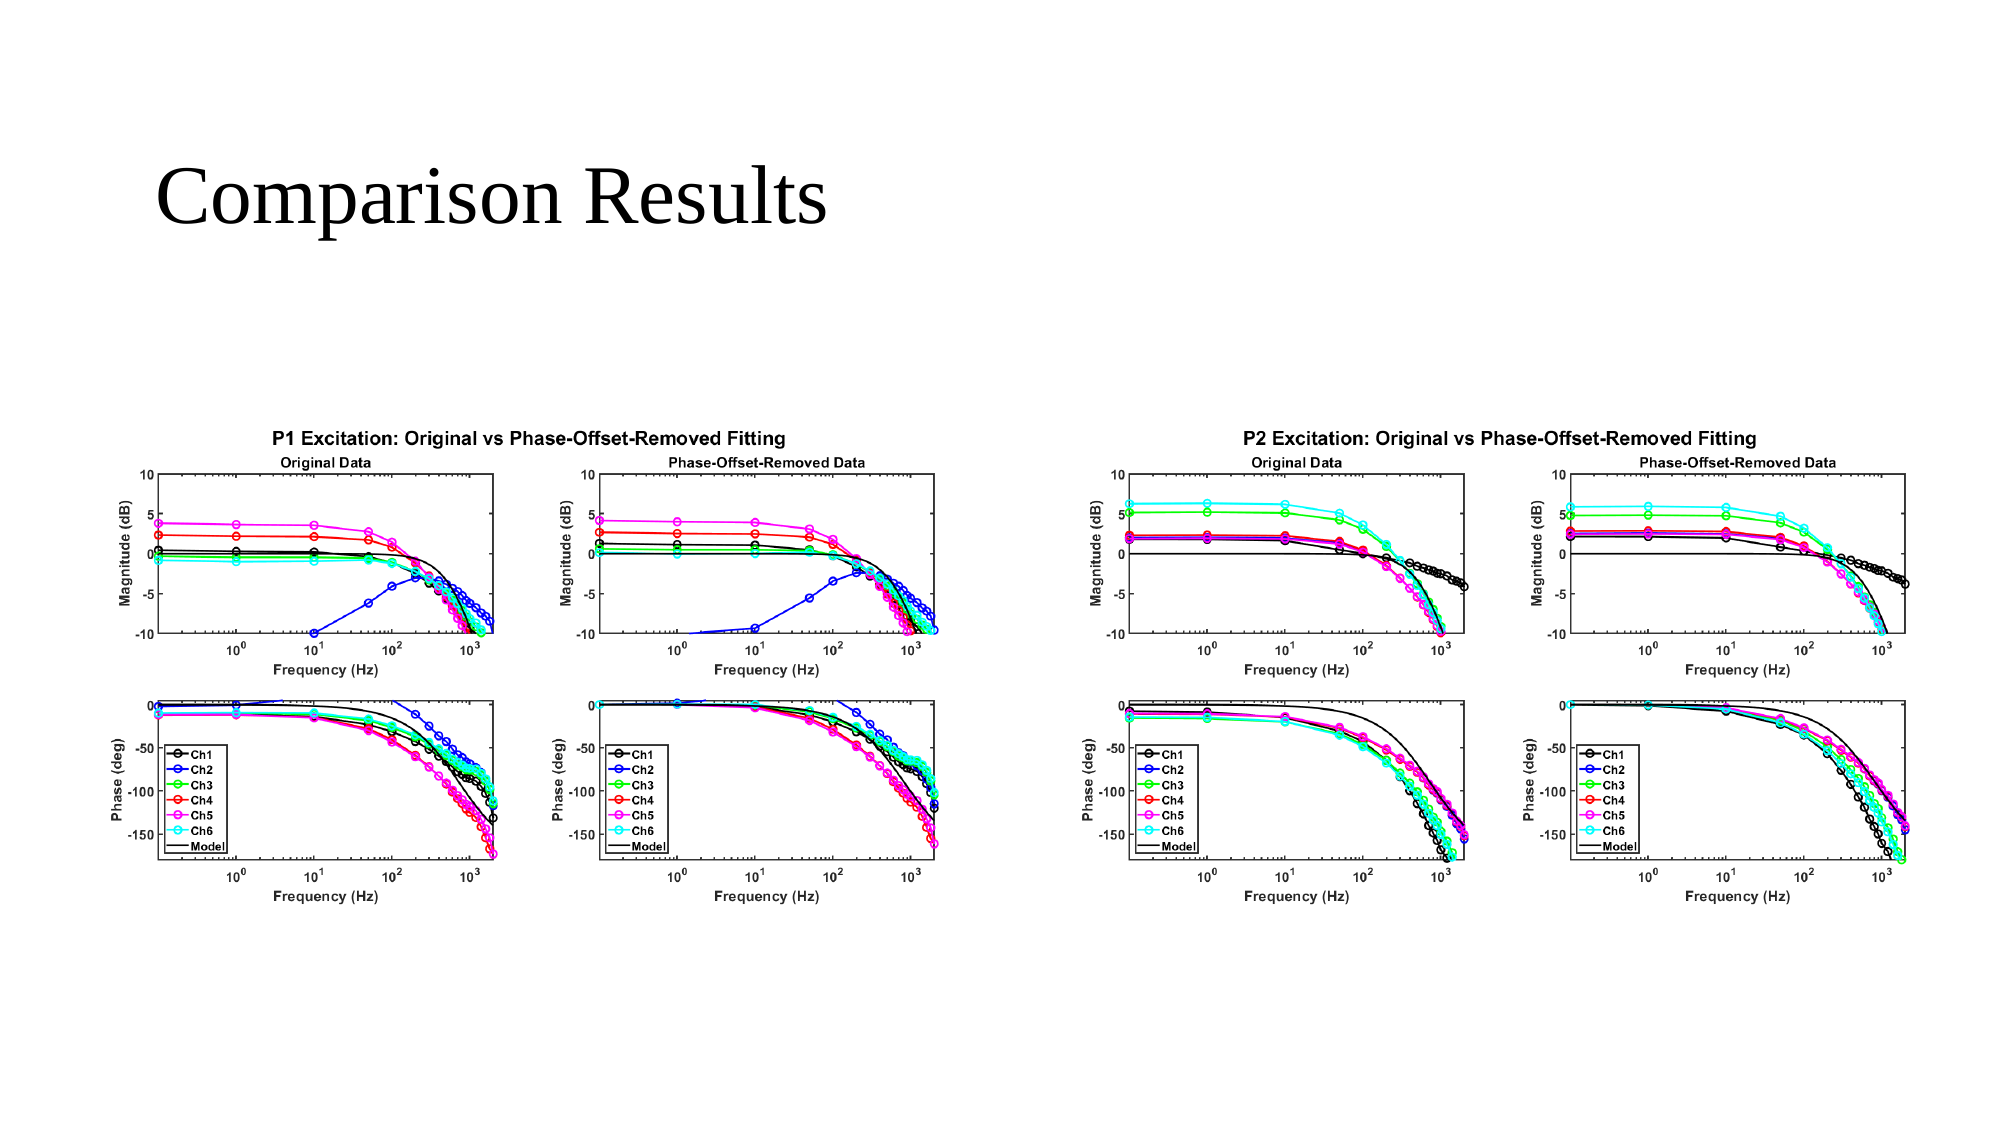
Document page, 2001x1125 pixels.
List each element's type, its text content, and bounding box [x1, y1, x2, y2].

text_box Comparison Results [140, 132, 869, 248]
picture [27, 415, 2000, 917]
